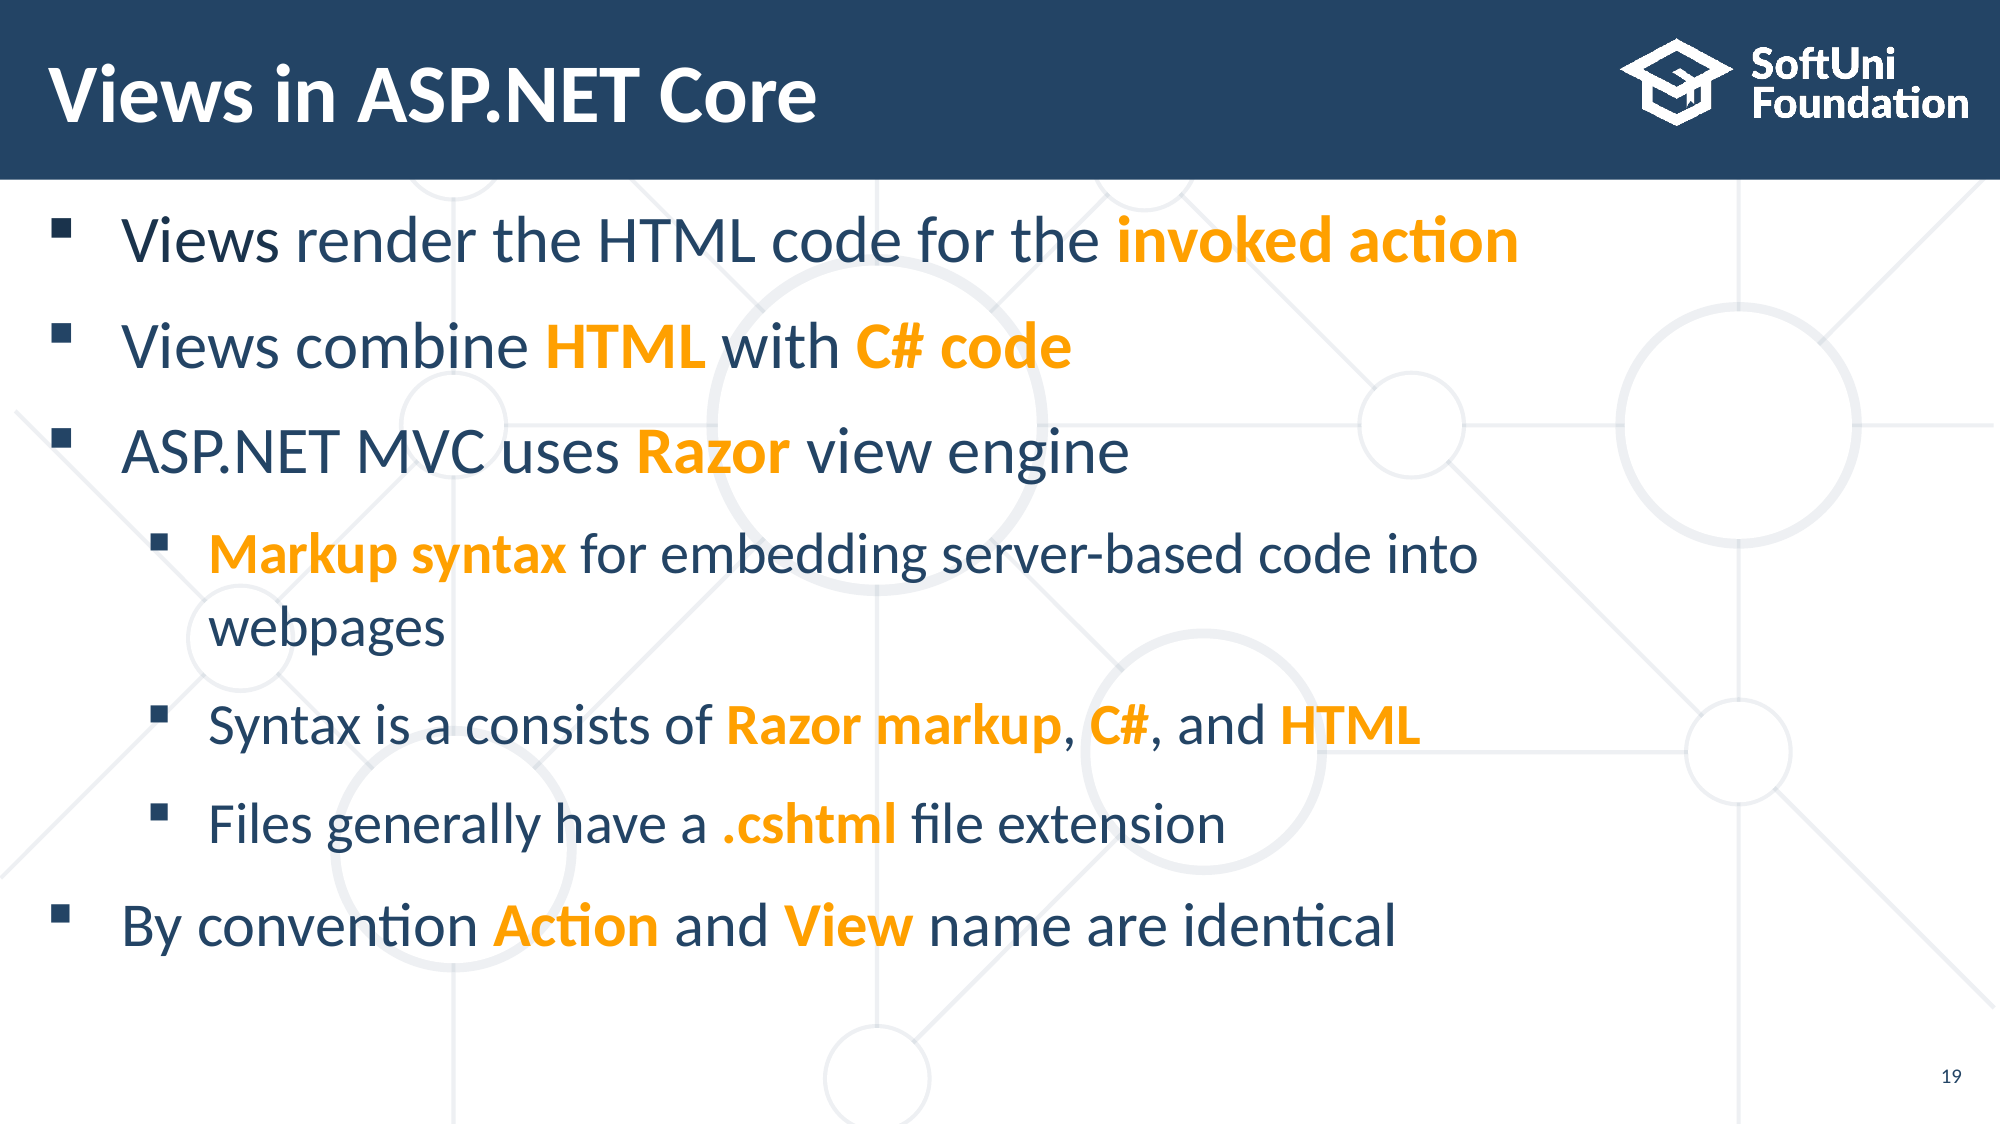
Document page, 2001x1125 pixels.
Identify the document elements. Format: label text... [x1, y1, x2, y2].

title Views in ASP.NET Core [31, 16, 1591, 162]
picture [1619, 38, 1968, 126]
text_box Views render the HTML code for the invoked action Views combine HTML with C# code ASP.NET MVC uses Razor view engine Markup syntax for embedding server-based code into webpages Syntax is a consists of Razor markup, C#, and HTML Files generally have a .cshtml file extension By convention Action and View name are identical [31, 188, 1968, 1103]
